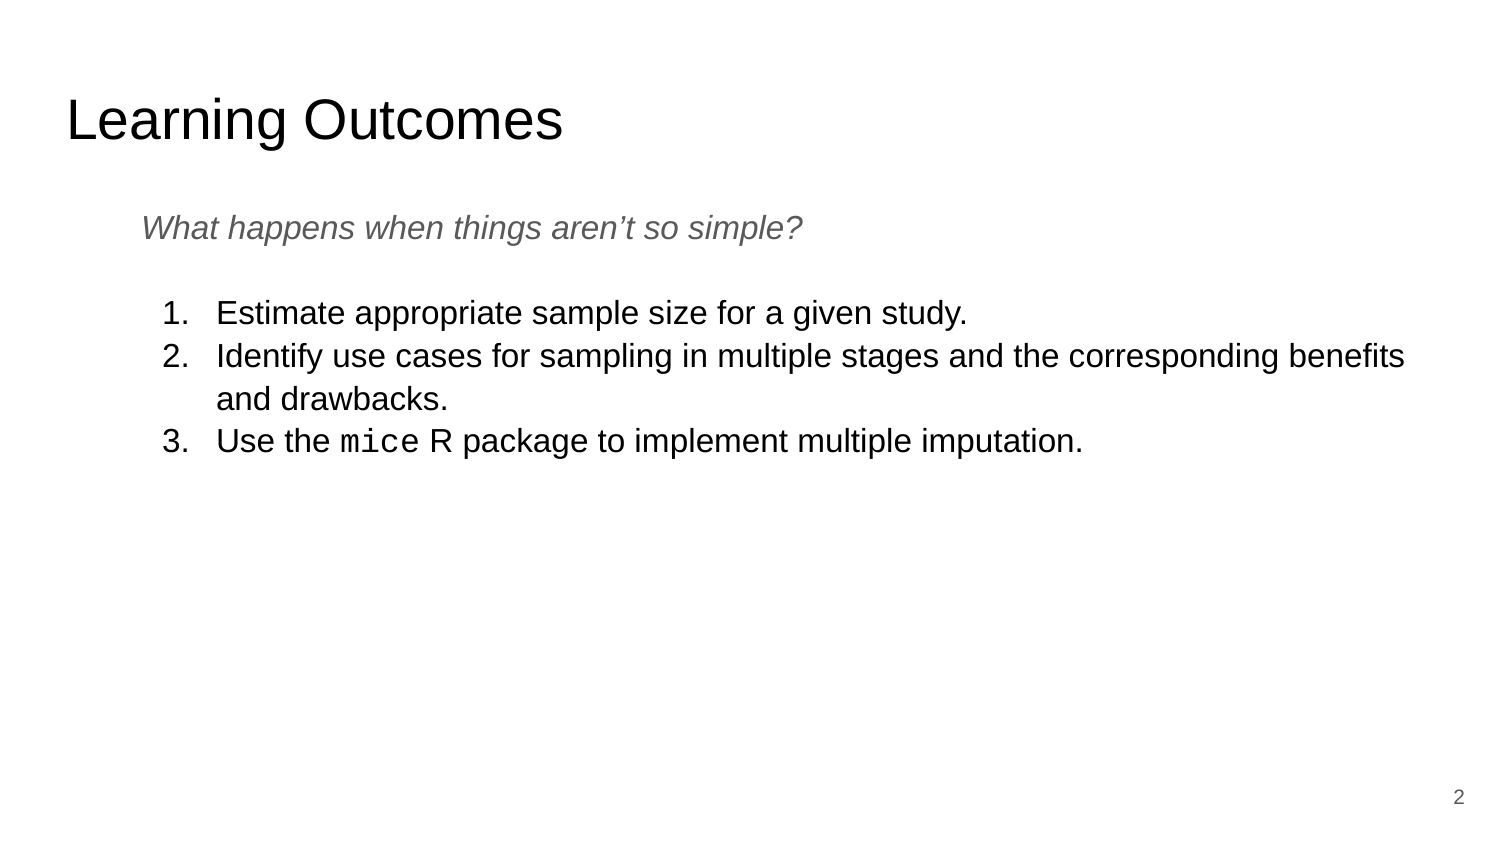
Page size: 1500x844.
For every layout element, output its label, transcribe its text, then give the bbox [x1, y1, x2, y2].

slide_number ‹#› [1389, 764, 1480, 830]
title Learning Outcomes [51, 72, 1449, 167]
list What happens when things aren’t so simple? Estimate appropriate sample size for a given study. Identify use cases for sampling in multiple stages and the corresponding benefits and drawbacks. Use the mice R package to implement multiple imputation. [51, 189, 1449, 750]
